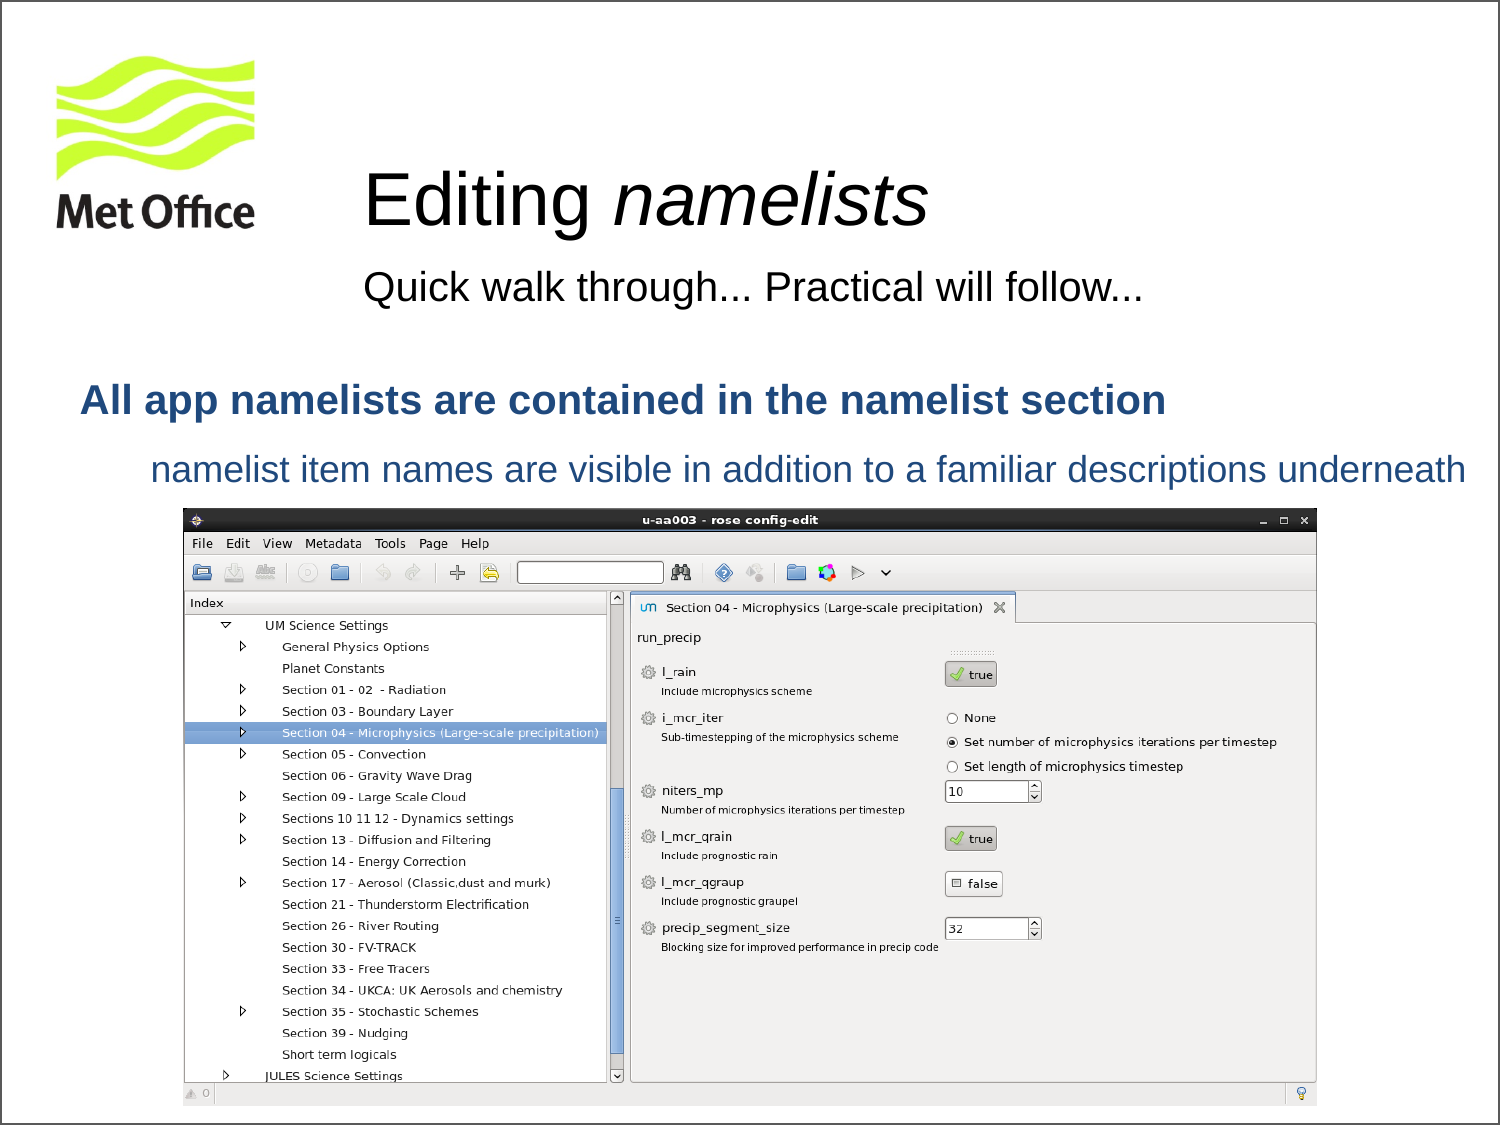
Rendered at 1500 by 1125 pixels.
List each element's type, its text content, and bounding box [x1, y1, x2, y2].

text_box All app namelists are contained in the namelist section [64, 373, 1294, 431]
picture [24, 21, 287, 262]
picture [182, 508, 1318, 1107]
subtitle Quick walk through... Practical will follow... [348, 252, 1495, 336]
text_box namelist item names are visible in addition to a familiar descriptions underneath [135, 444, 1495, 498]
title Editing namelists [348, 94, 1495, 249]
